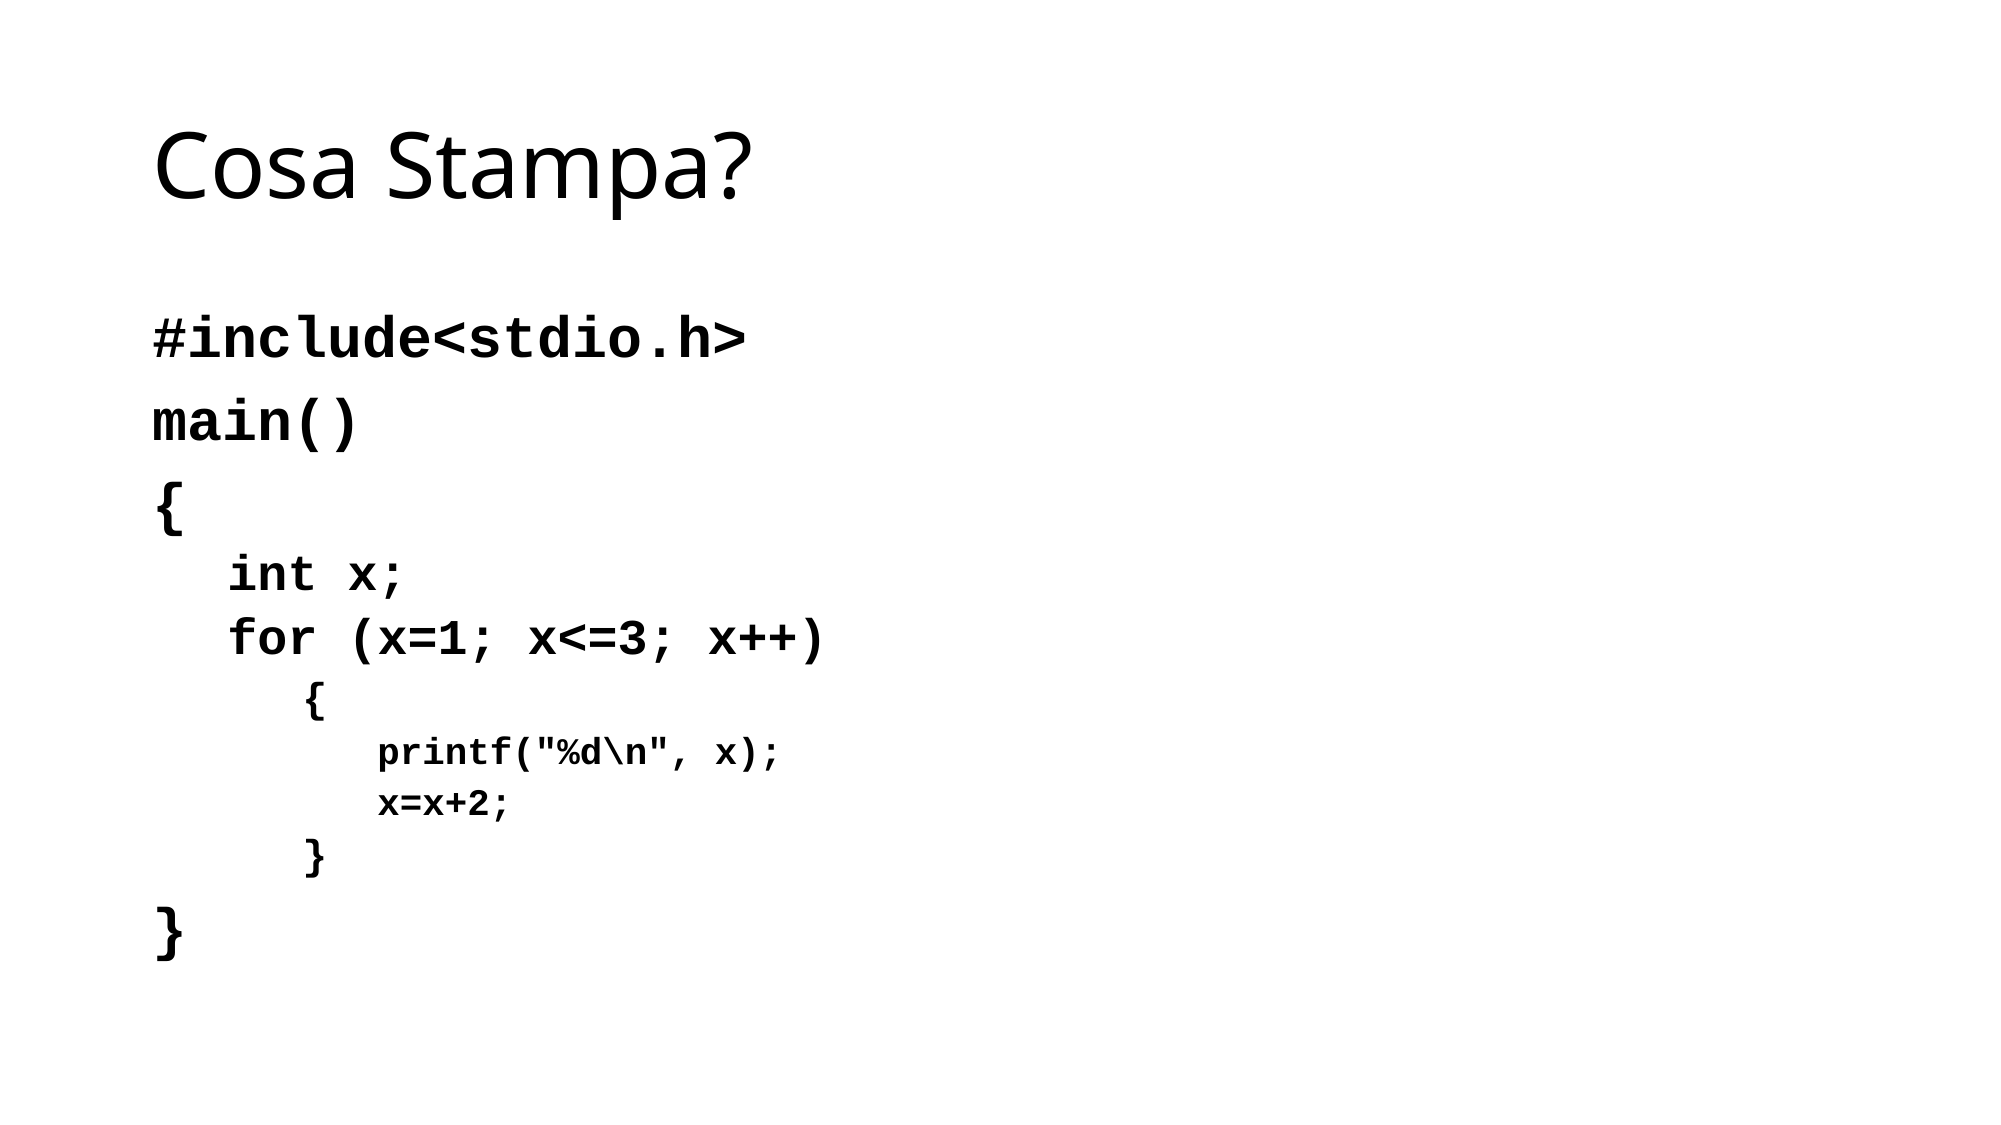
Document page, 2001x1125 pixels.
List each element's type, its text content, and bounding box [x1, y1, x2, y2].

title Cosa Stampa? [137, 59, 1863, 278]
list #include<stdio.h> main() { int x; for (x=1; x<=3; x++) { printf("%d\n", x); x=x+2; } } [137, 299, 1863, 1014]
